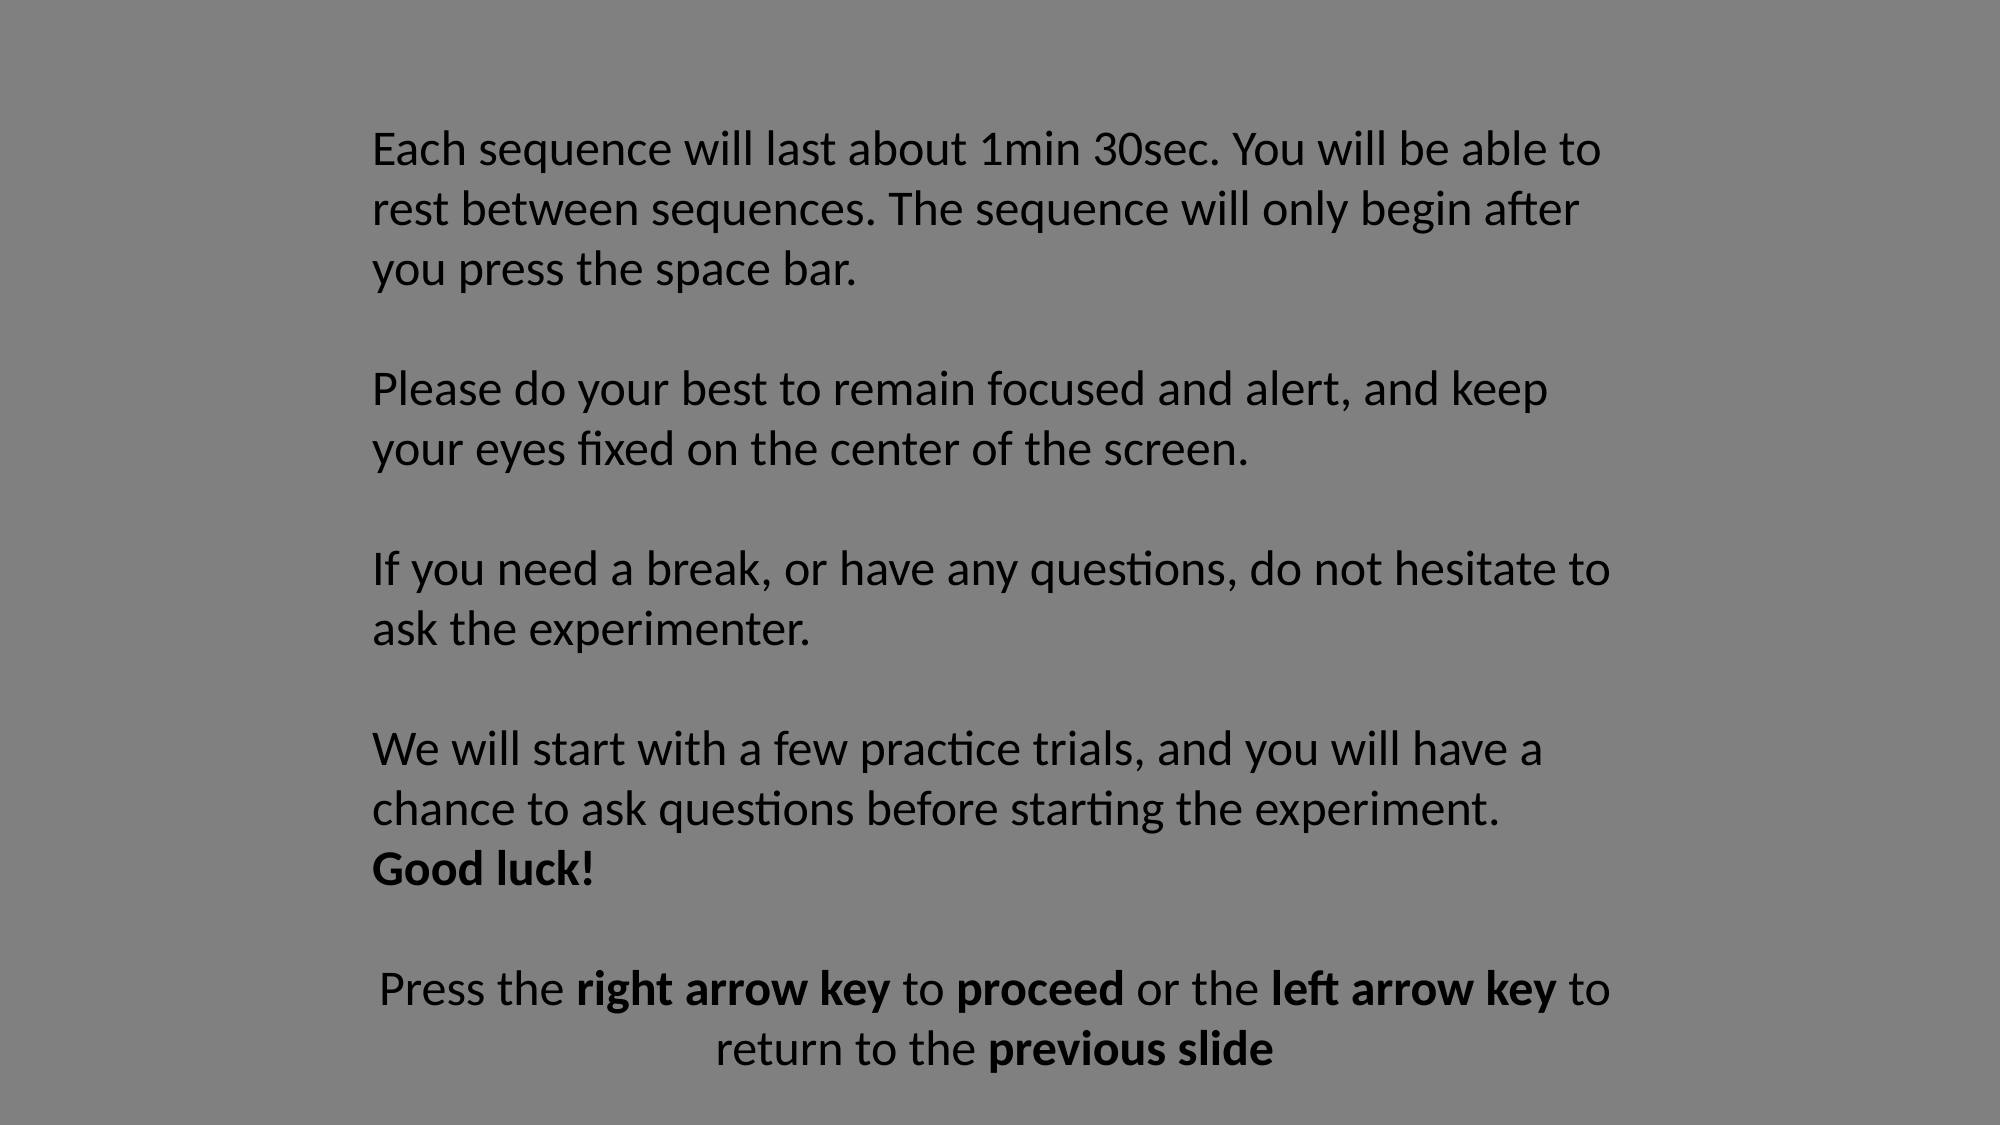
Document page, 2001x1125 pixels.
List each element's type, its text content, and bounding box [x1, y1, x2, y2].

text_box Each sequence will last about 1min 30sec. You will be able to rest between sequences. The sequence will only begin after you press the space bar. Please do your best to remain focused and alert, and keep your eyes fixed on the center of the screen. If you need a break, or have any questions, do not hesitate to ask the experimenter. We will start with a few practice trials, and you will have a chance to ask questions before starting the experiment. Good luck! Press the right arrow key to proceed or the left arrow key to return to the previous slide [357, 48, 1633, 1125]
